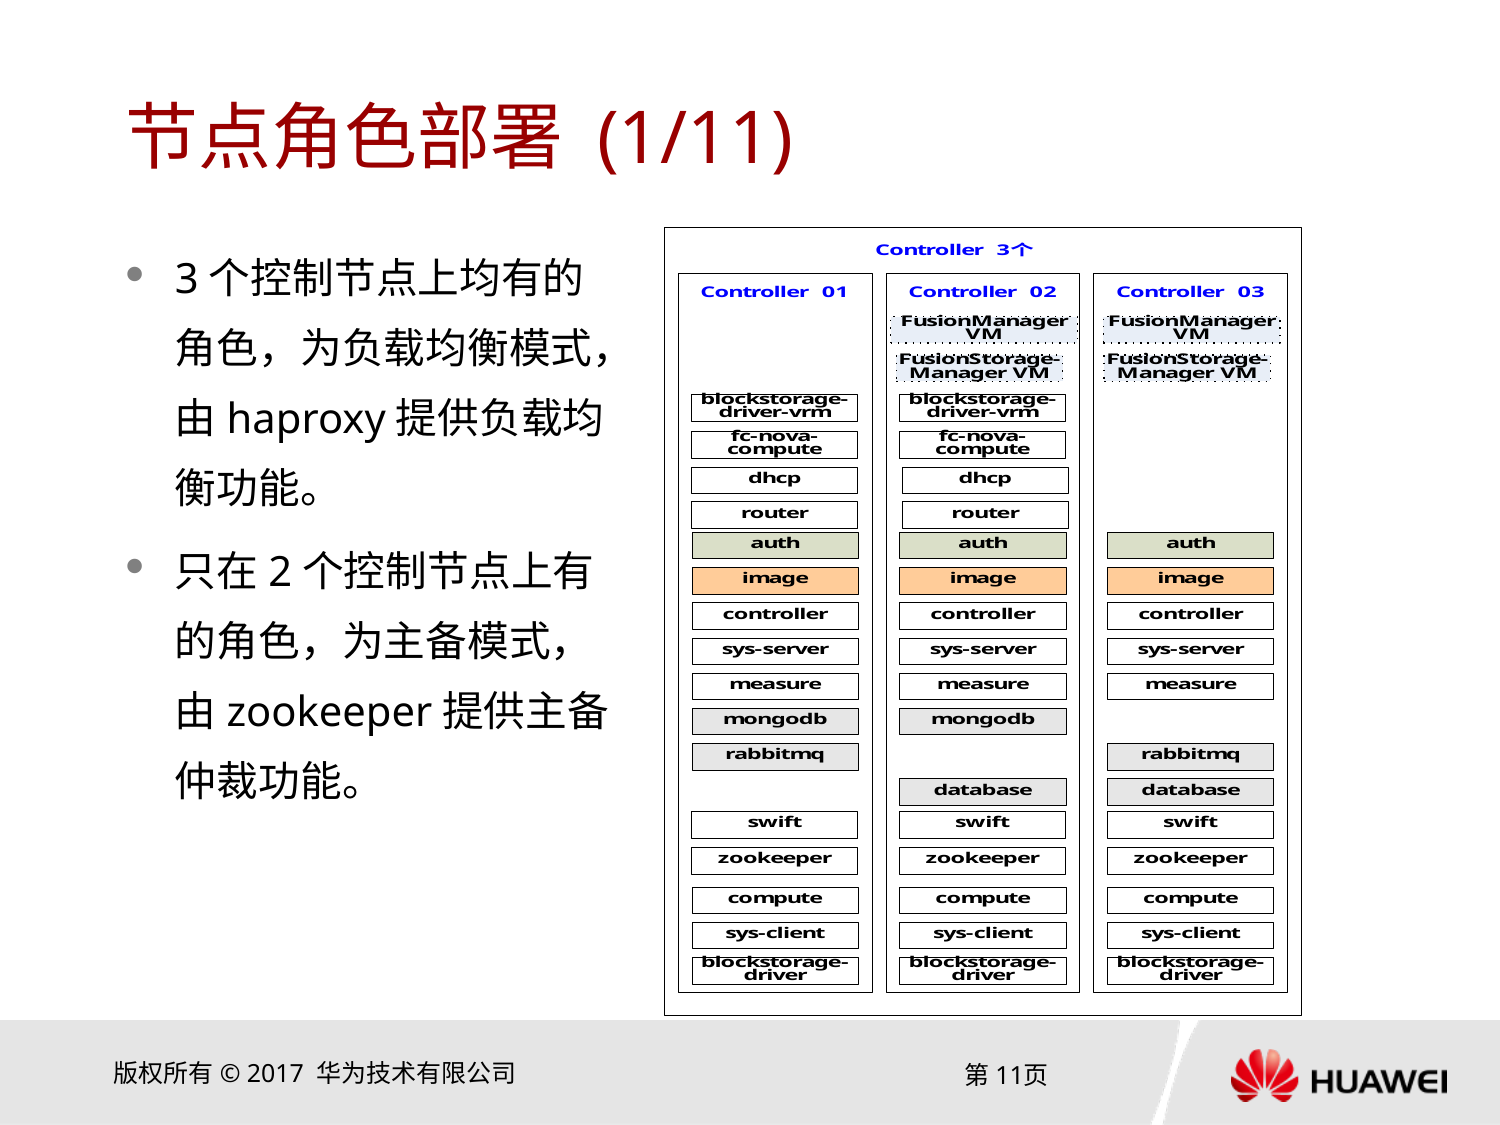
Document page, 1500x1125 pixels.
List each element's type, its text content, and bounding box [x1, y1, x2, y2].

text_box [661, 225, 1304, 1018]
list 3个控制节点上均有的角色，为负载均衡模式，由haproxy提供负载均衡功能。 只在2个控制节点上有的角色，为主备模式，由zookeeper提供主备仲裁功能。 [111, 225, 627, 870]
title 节点角色部署 (1/11) [111, 63, 1412, 207]
picture [0, 1020, 1500, 1125]
